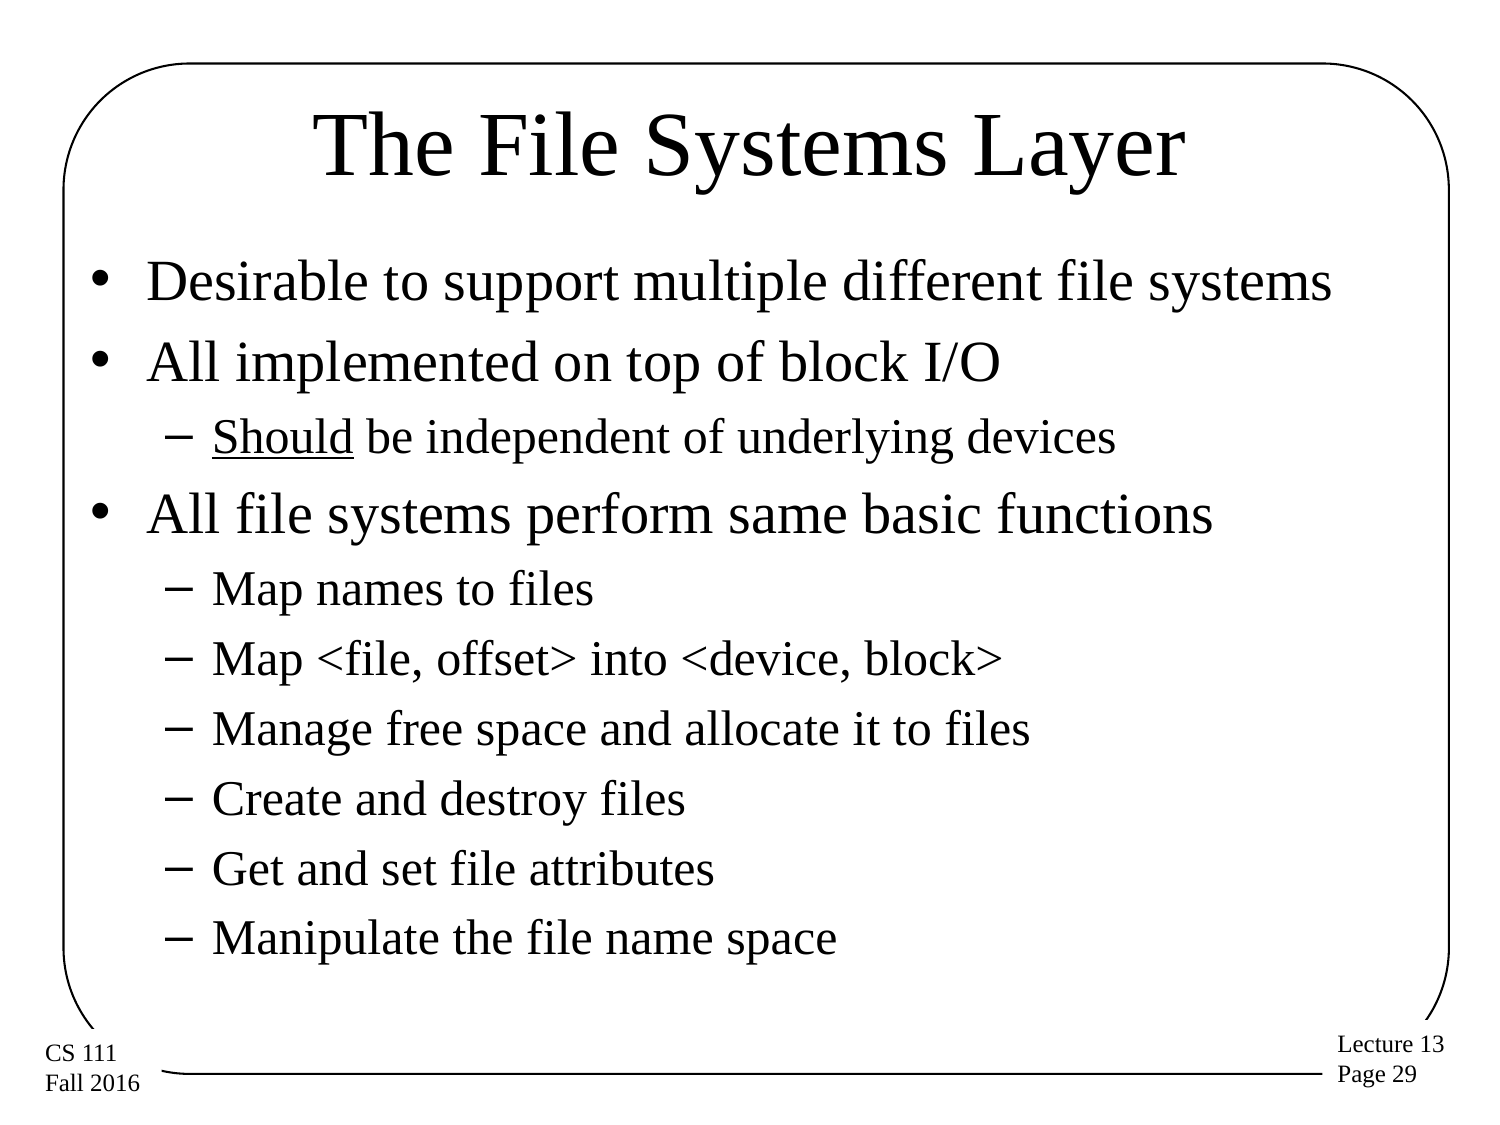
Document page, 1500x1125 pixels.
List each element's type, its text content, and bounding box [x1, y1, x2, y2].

list Desirable to support multiple different file systems All implemented on top of block I/O Should be independent of underlying devices All file systems perform same basic functions Map names to files Map <file, offset> into <device, block> Manage free space and allocate it to files Create and destroy files Get and set file attributes Manipulate the file name space [74, 234, 1426, 978]
title The File Systems Layer [74, 44, 1426, 233]
